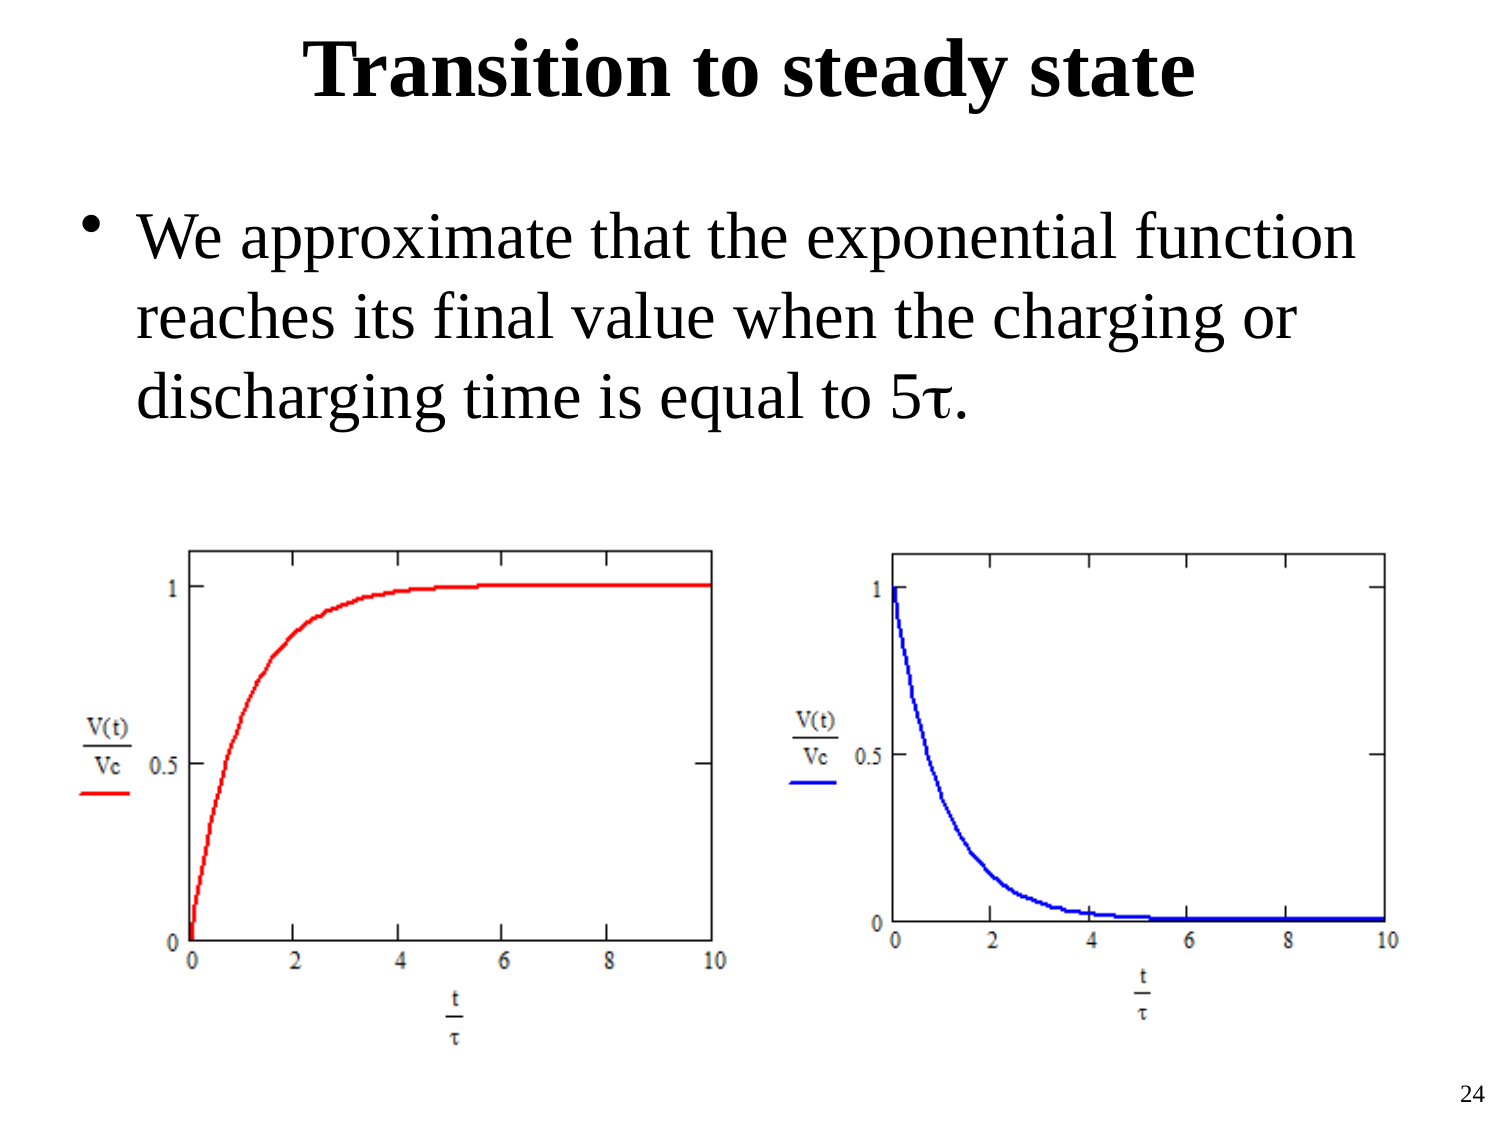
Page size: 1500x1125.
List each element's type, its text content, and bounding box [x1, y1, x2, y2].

slide_number 24 [1186, 1069, 1500, 1125]
list We approximate that the exponential function reaches its final value when the charging or discharging time is equal to 5t. [64, 184, 1436, 1071]
picture [768, 537, 1432, 1045]
picture [64, 537, 756, 1055]
title Transition to steady state [0, 0, 1500, 126]
